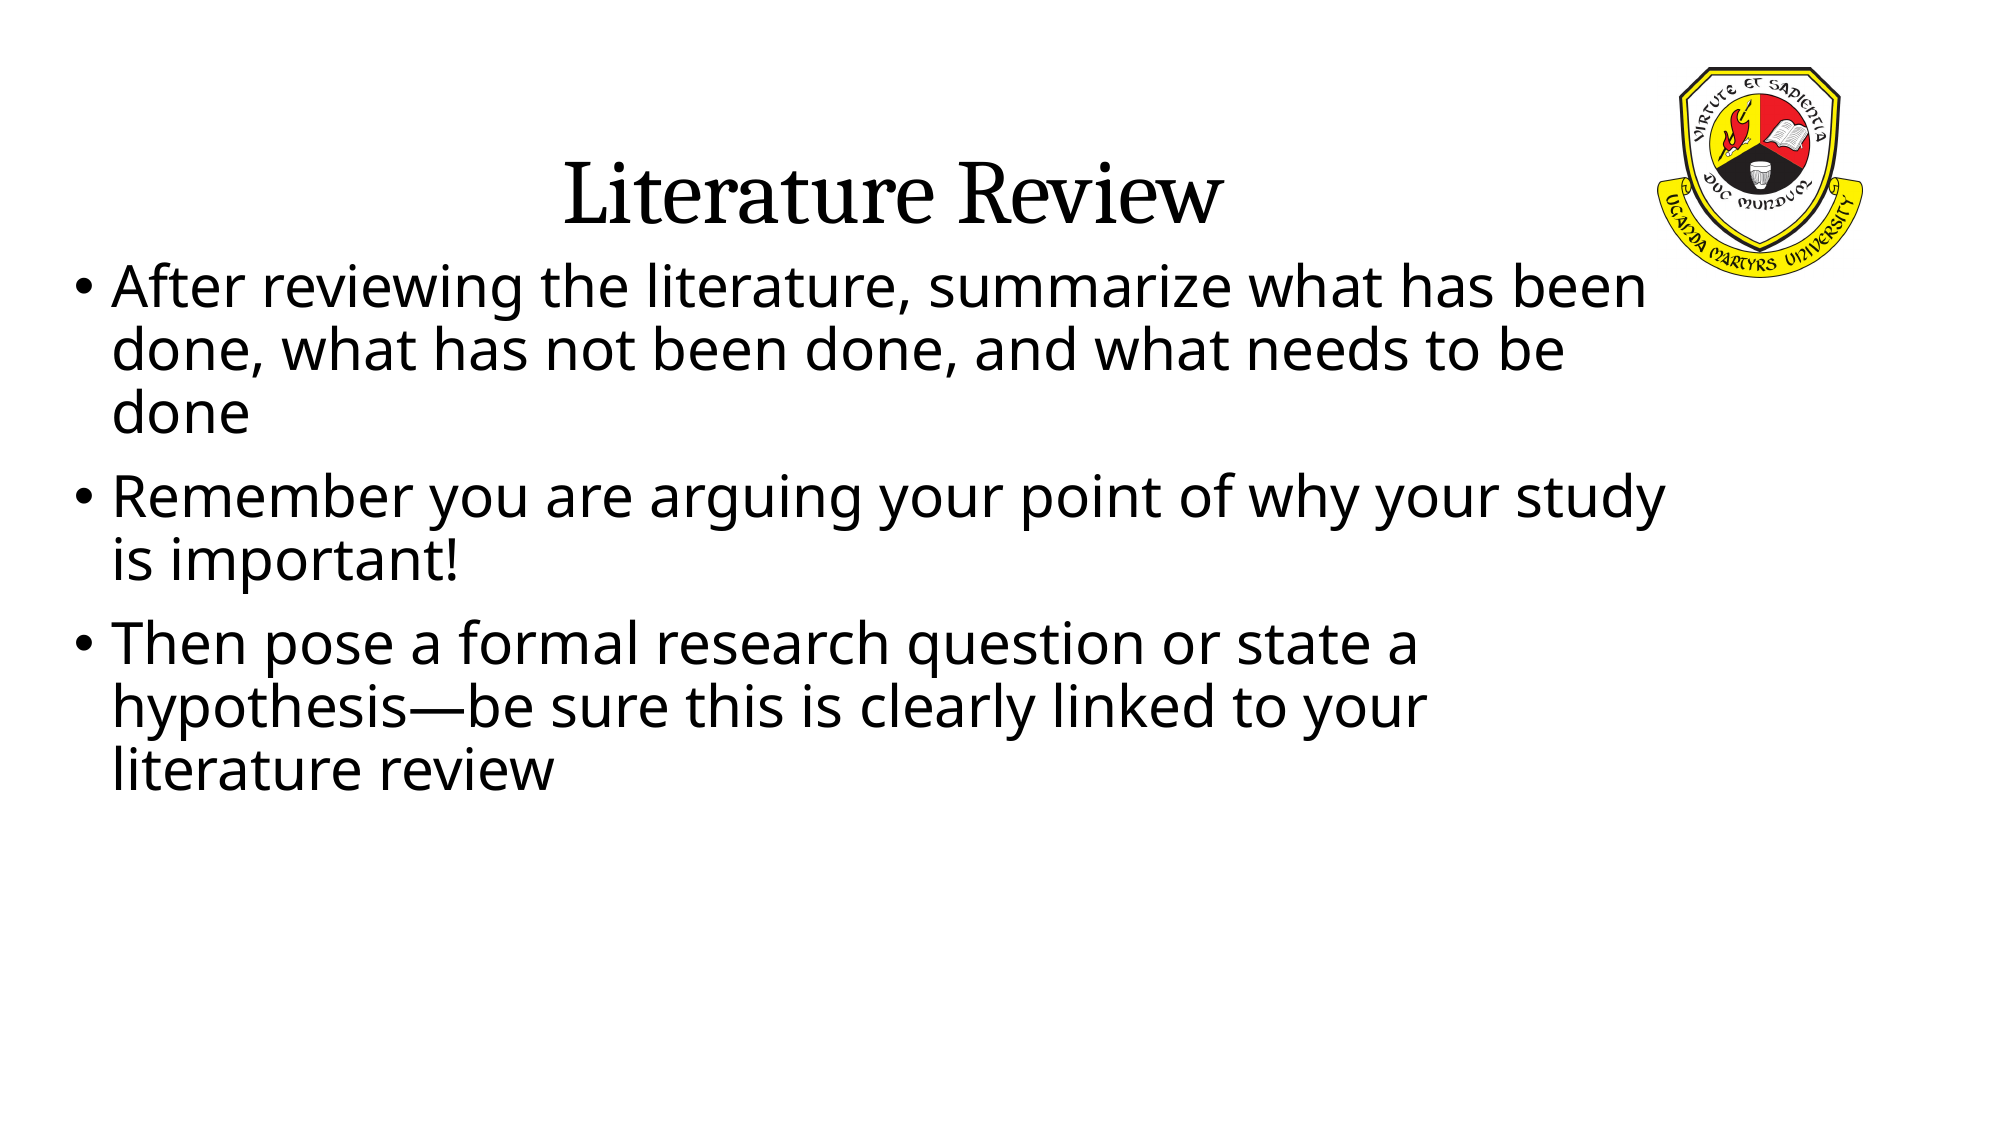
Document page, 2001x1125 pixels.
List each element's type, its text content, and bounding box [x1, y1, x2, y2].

picture [1657, 67, 1863, 278]
text_box Literature Review [312, 124, 1475, 250]
list After reviewing the literature, summarize what has been done, what has not been done, and what needs to be done Remember you are arguing your point of why your study is important! Then pose a formal research question or state a hypothesis—be sure this is clearly linked to your literature review [58, 249, 1688, 916]
